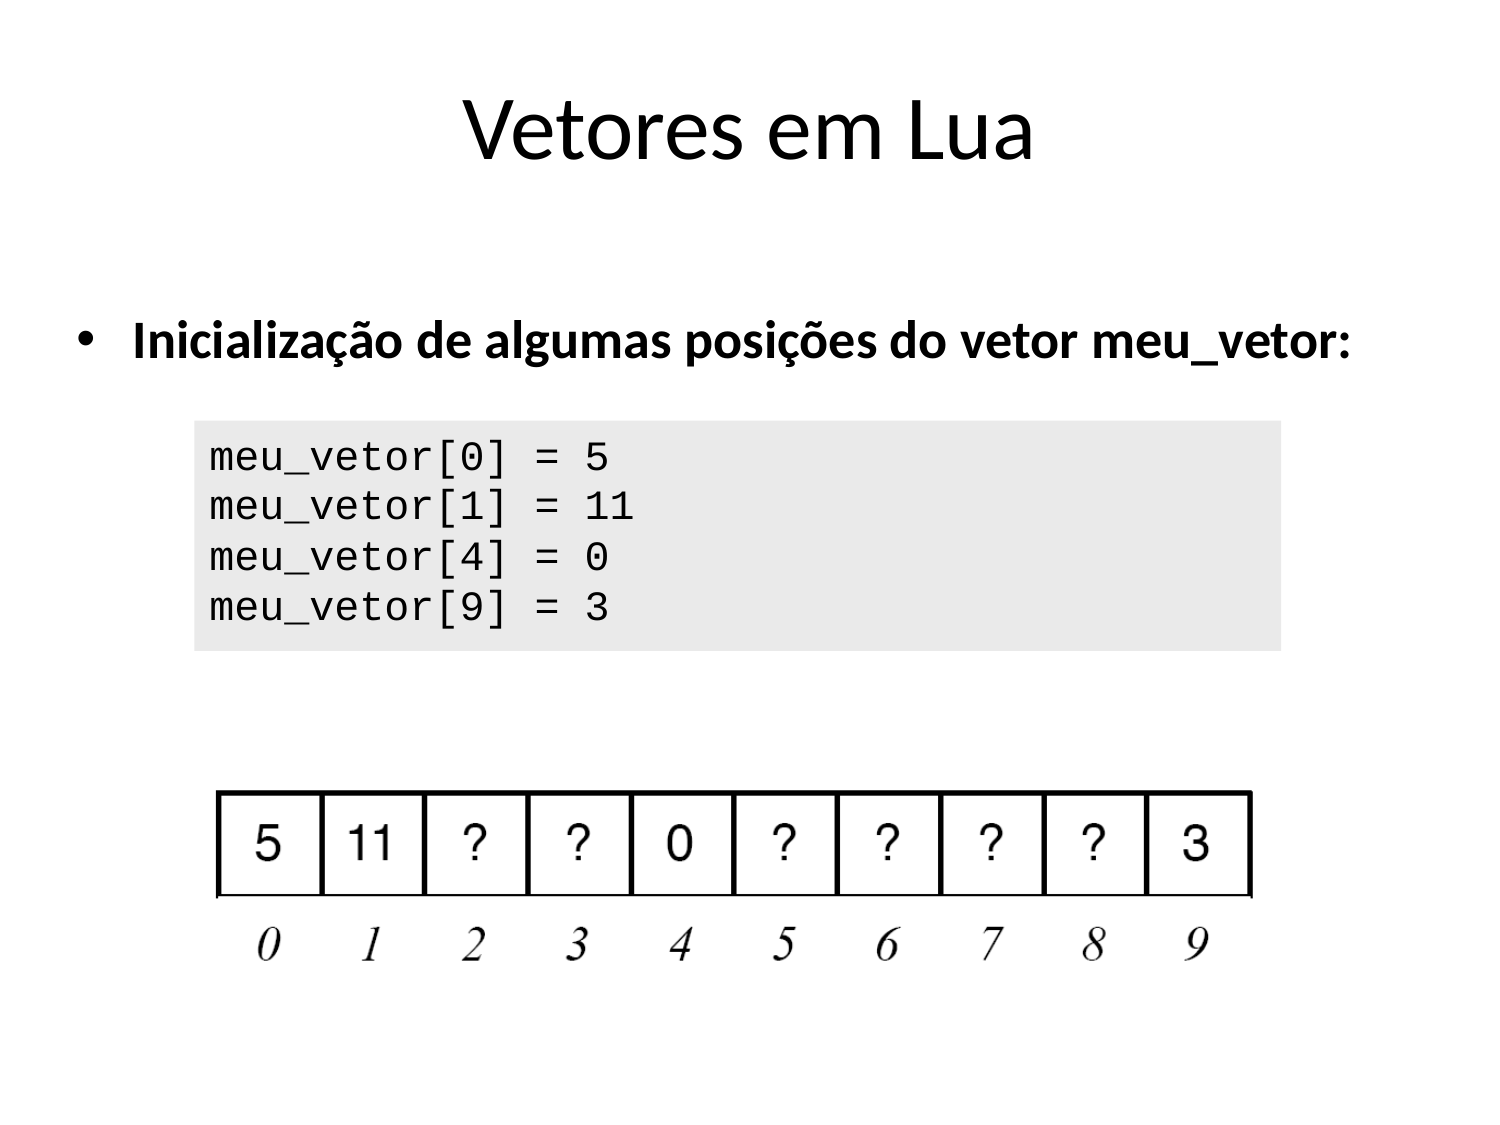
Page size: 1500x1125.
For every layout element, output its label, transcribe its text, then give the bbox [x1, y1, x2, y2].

text_box [1, 758, 619, 1124]
title Vetores em Lua [75, 29, 1425, 217]
text_box meu_vetor[0] = 5 meu_vetor[1] = 11 meu_vetor[4] = 0 meu_vetor[9] = 3 [194, 420, 1282, 651]
list Inicialização de algumas posições do vetor meu_vetor: [61, 230, 1446, 974]
picture [203, 775, 1267, 977]
